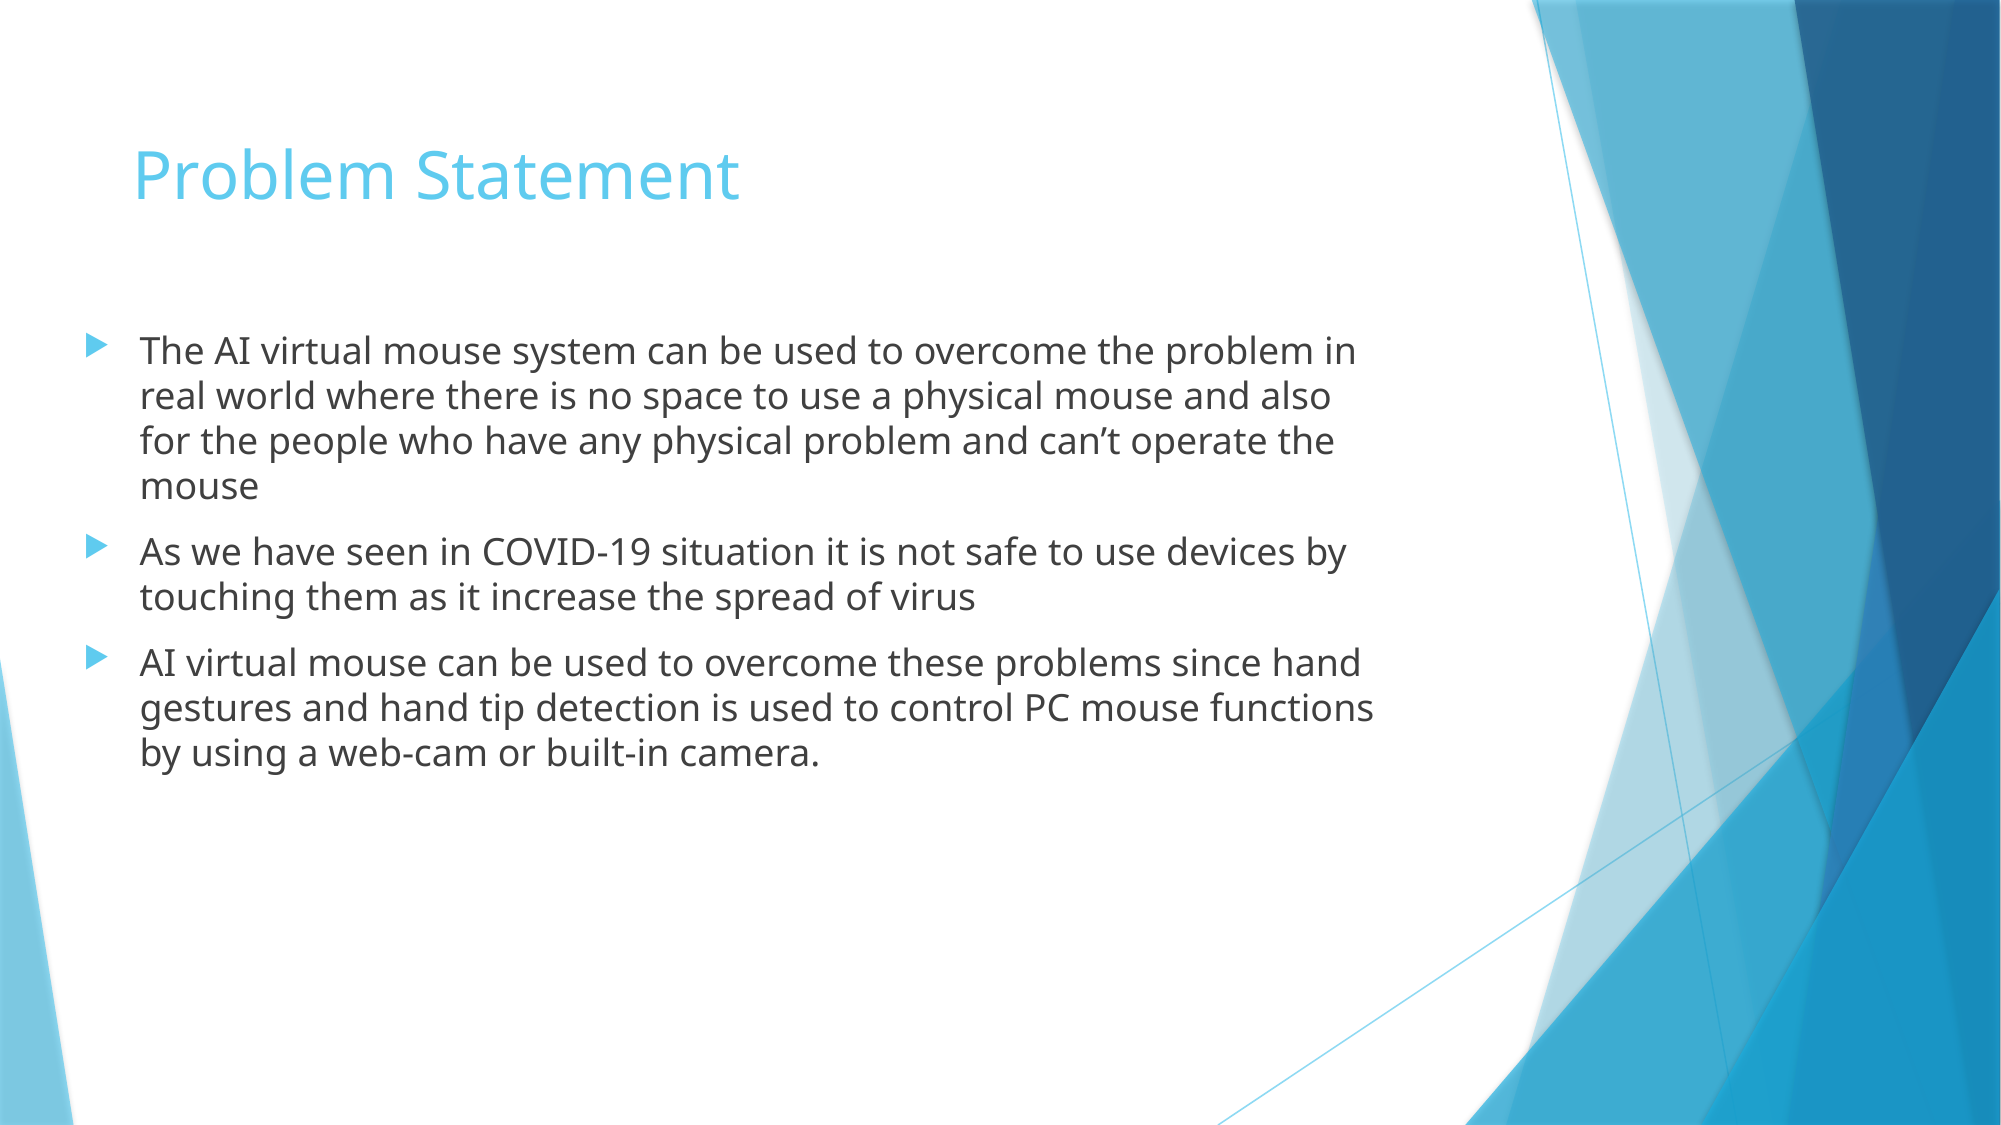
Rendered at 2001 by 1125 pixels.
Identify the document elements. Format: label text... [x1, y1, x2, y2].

text_box [49, 562, 892, 697]
list The AI virtual mouse system can be used to overcome the problem in real world where there is no space to use a physical mouse and also for the people who have any physical problem and can’t operate the mouse As we have seen in COVID-19 situation it is not safe to use devices by touching them as it increase the spread of virus AI virtual mouse can be used to overcome these problems since hand gestures and hand tip detection is used to control PC mouse functions by using a web-cam or built-in camera. [68, 697, 470, 783]
text_box [470, 597, 1882, 1097]
title Problem Statement [117, 125, 1528, 343]
list The AI virtual mouse system can be used to overcome the problem in real world where there is no space to use a physical mouse and also for the people who have any physical problem and can’t operate the mouse As we have seen in COVID-19 situation it is not safe to use devices by touching them as it increase the spread of virus AI virtual mouse can be used to overcome these problems since hand gestures and hand tip detection is used to control PC mouse functions by using a web-cam or built-in camera. [68, 319, 1405, 597]
